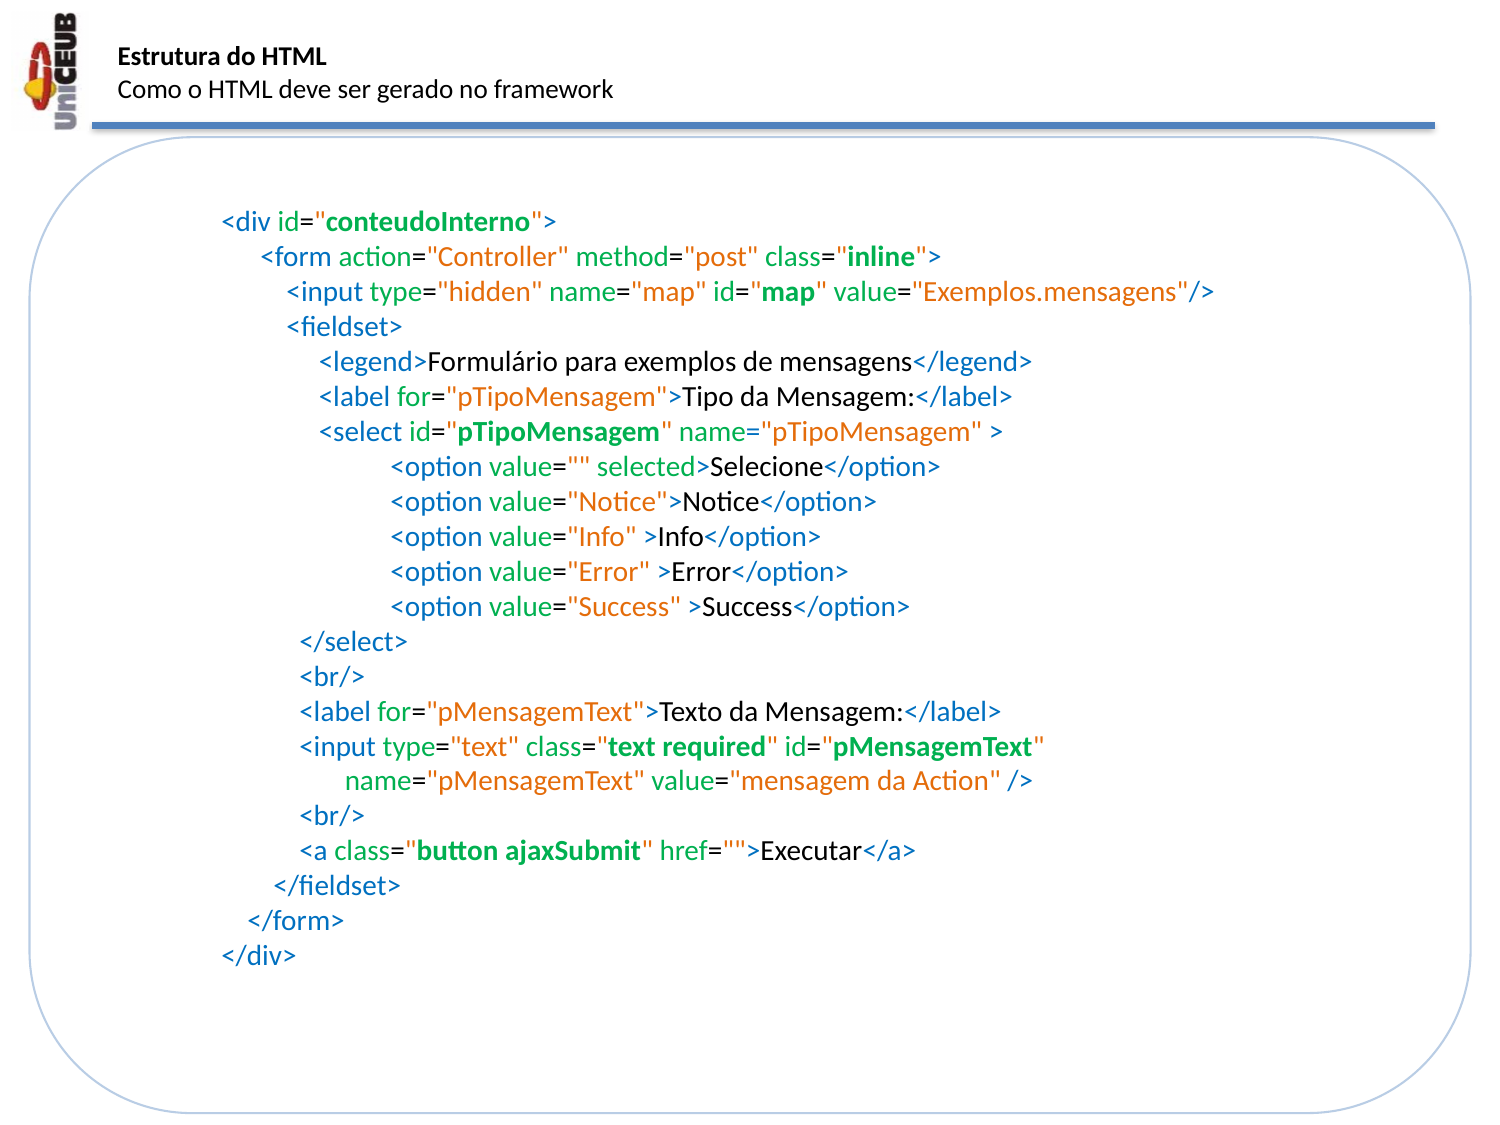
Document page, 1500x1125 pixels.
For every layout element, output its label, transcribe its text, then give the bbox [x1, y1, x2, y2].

text_box <div id="conteudoInterno"> <form action="Controller" method="post" class="inline"> <input type="hidden" name="map" id="map" value="Exemplos.mensagens"/> <fieldset> <legend>Formulário para exemplos de mensagens</legend> <label for="pTipoMensagem">Tipo da Mensagem:</label> <select id="pTipoMensagem" name="pTipoMensagem" > <option value="" selected>Selecione</option> <option value="Notice">Notice</option> <option value="Info" >Info</option> <option value="Error" >Error</option> <option value="Success" >Success</option> </select> <br/> <label for="pMensagemText">Texto da Mensagem:</label> <input type="text" class="text required" id="pMensagemText" name="pMensagemText" value="mensagem da Action" /> <br/> <a class="button ajaxSubmit" href="">Executar</a> </fieldset> </form> </div> [206, 195, 1329, 979]
text_box [27, 136, 1473, 1116]
title Estrutura do HTML Como o HTML deve ser gerado no framework [107, 30, 1353, 112]
picture [0, 12, 110, 131]
